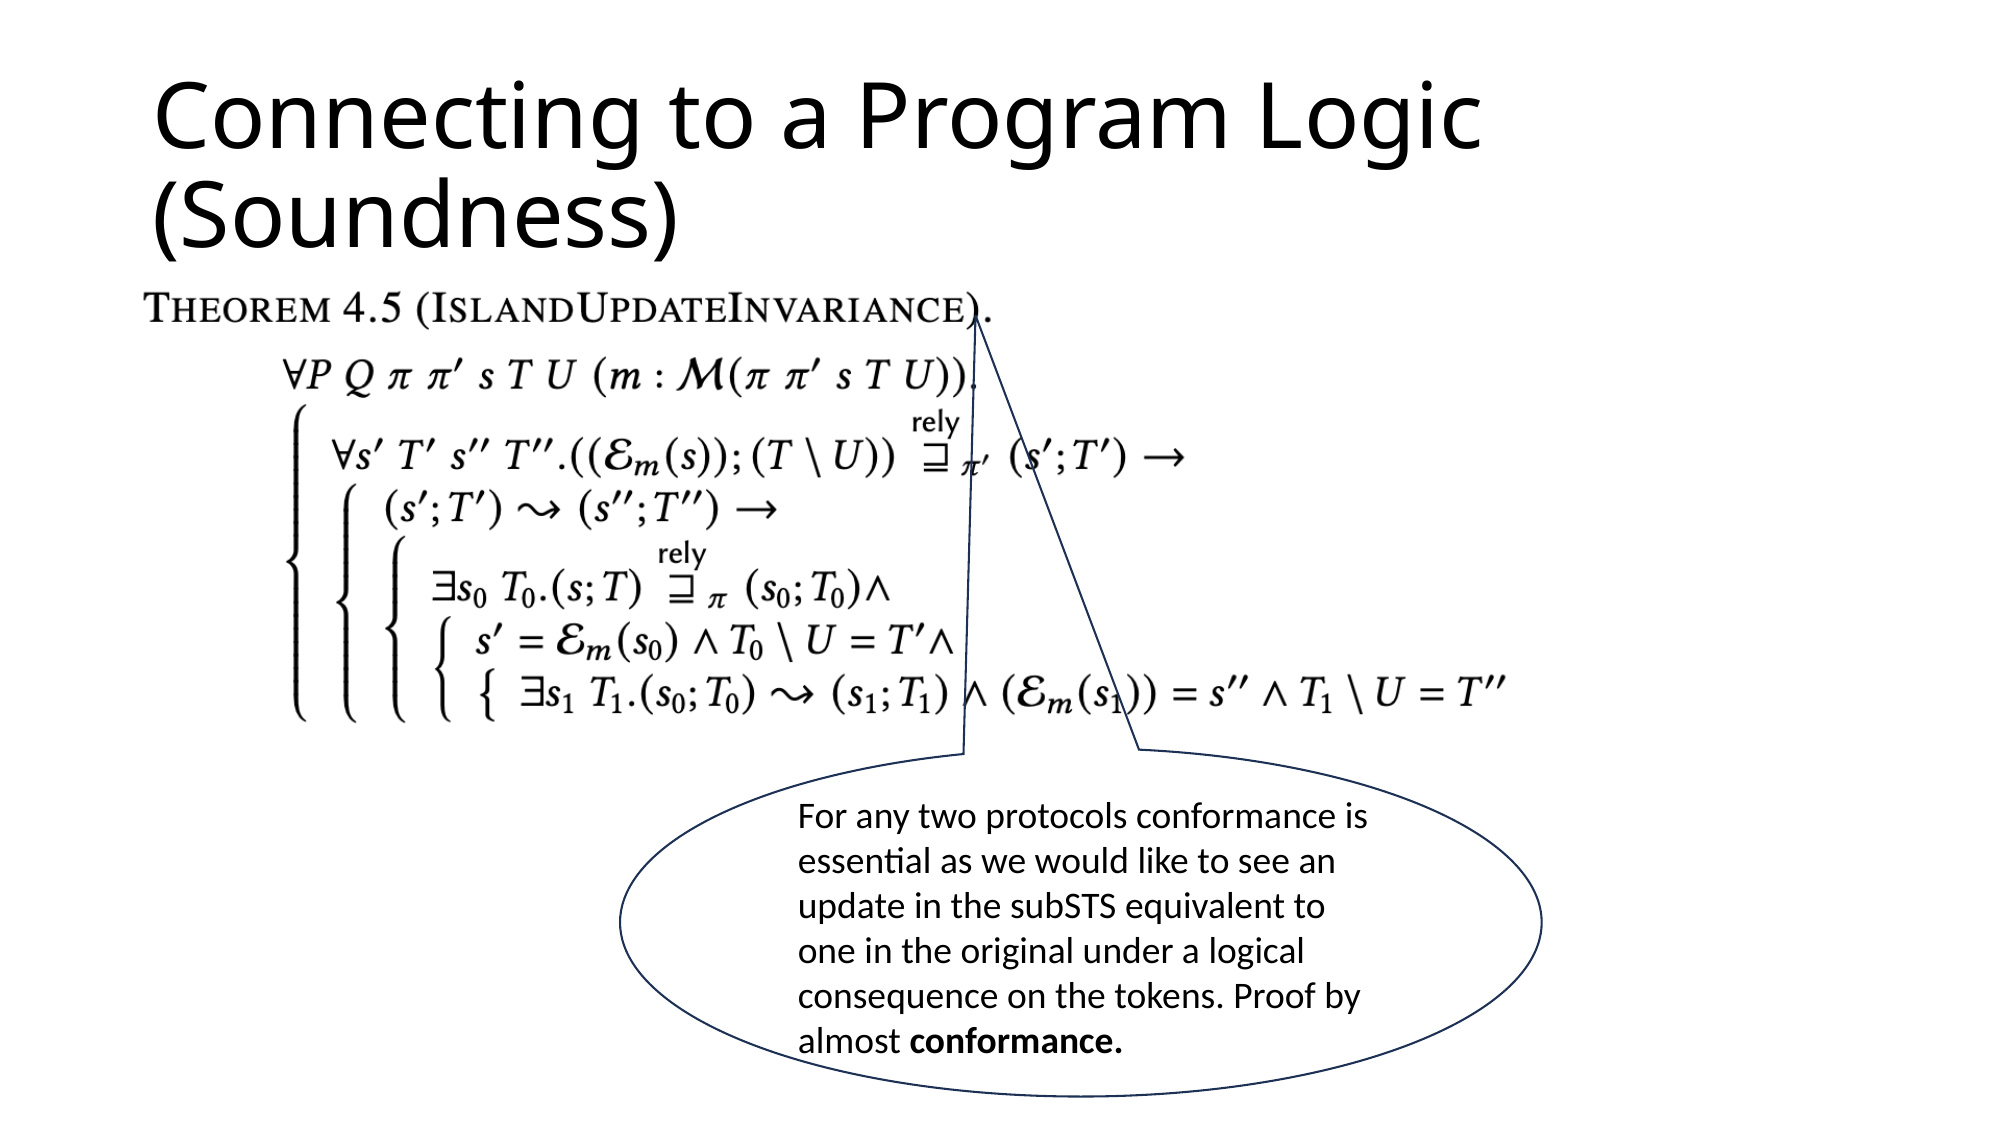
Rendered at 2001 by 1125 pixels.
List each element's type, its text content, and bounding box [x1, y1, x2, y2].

text_box [618, 788, 783, 1057]
text_box For any two protocols conformance is essential as we would like to see an update in the subSTS equivalent to one in the original under a logical consequence on the tokens. Proof by almost conformance. [783, 783, 1387, 1068]
title Connecting to a Program Logic (Soundness) [137, 59, 1863, 278]
text_box [800, 734, 1361, 783]
text_box [823, 1068, 1338, 1098]
text_box [1387, 791, 1543, 1054]
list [137, 277, 1517, 734]
